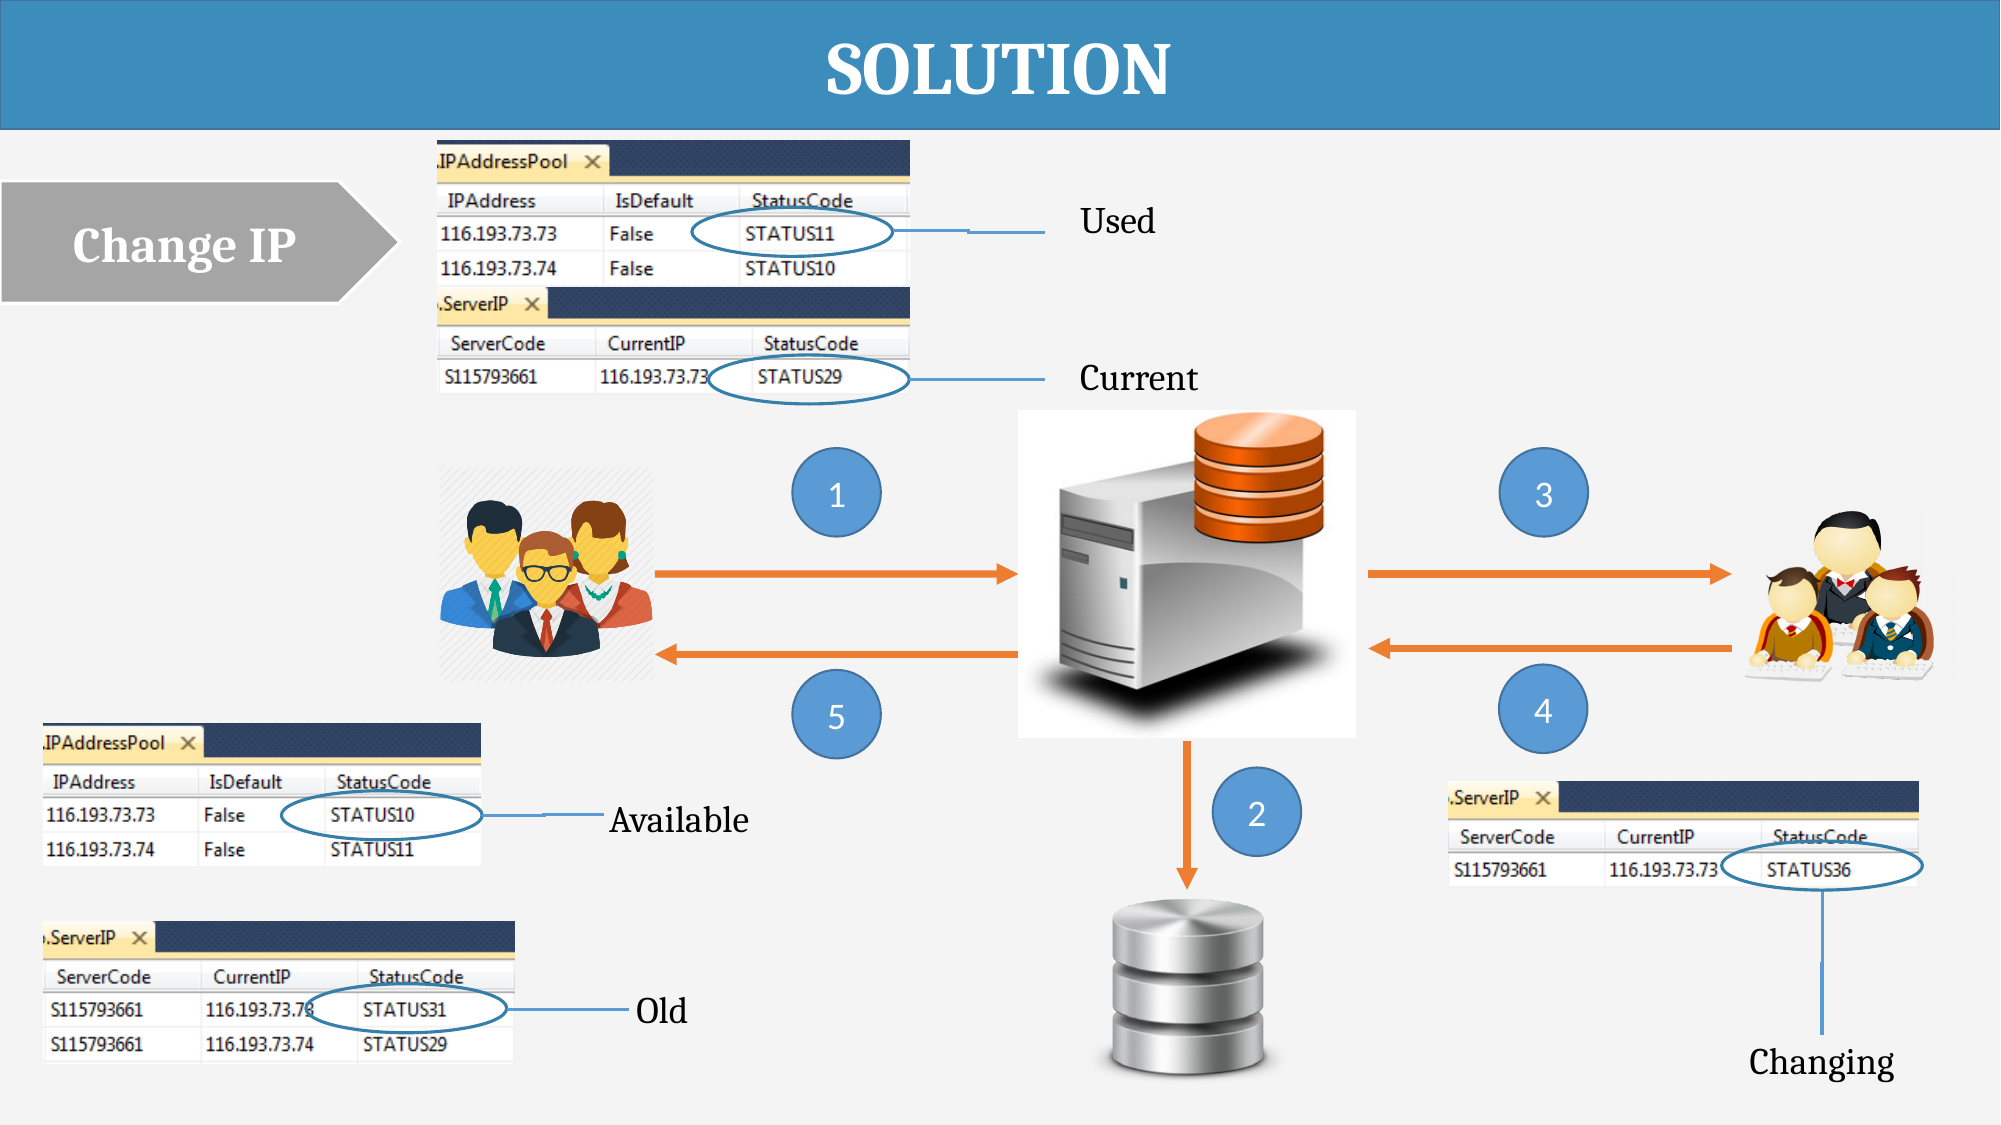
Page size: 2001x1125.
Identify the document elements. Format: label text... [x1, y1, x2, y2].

text_box 1 [791, 447, 882, 538]
text_box Changing [1727, 1035, 1917, 1093]
picture [437, 140, 910, 285]
picture [43, 723, 481, 866]
text_box Used [1023, 194, 1213, 252]
text_box 5 [791, 668, 882, 760]
text_box 2 [1211, 766, 1303, 858]
picture [1087, 886, 1288, 1087]
text_box [727, 395, 890, 405]
text_box [1919, 857, 1924, 874]
text_box Old [567, 983, 757, 1042]
text_box [1773, 888, 1871, 892]
text_box Available [584, 792, 774, 851]
text_box Current [1044, 350, 1234, 409]
text_box Change IP [0, 179, 403, 305]
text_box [1727, 510, 1954, 683]
text_box 4 [1497, 663, 1589, 755]
text_box 3 [1498, 447, 1590, 538]
picture [1018, 410, 1356, 738]
picture [43, 921, 515, 1064]
picture [437, 287, 910, 395]
picture [437, 465, 655, 683]
text_box SOLUTION [0, 0, 2000, 130]
picture [1448, 781, 1919, 888]
